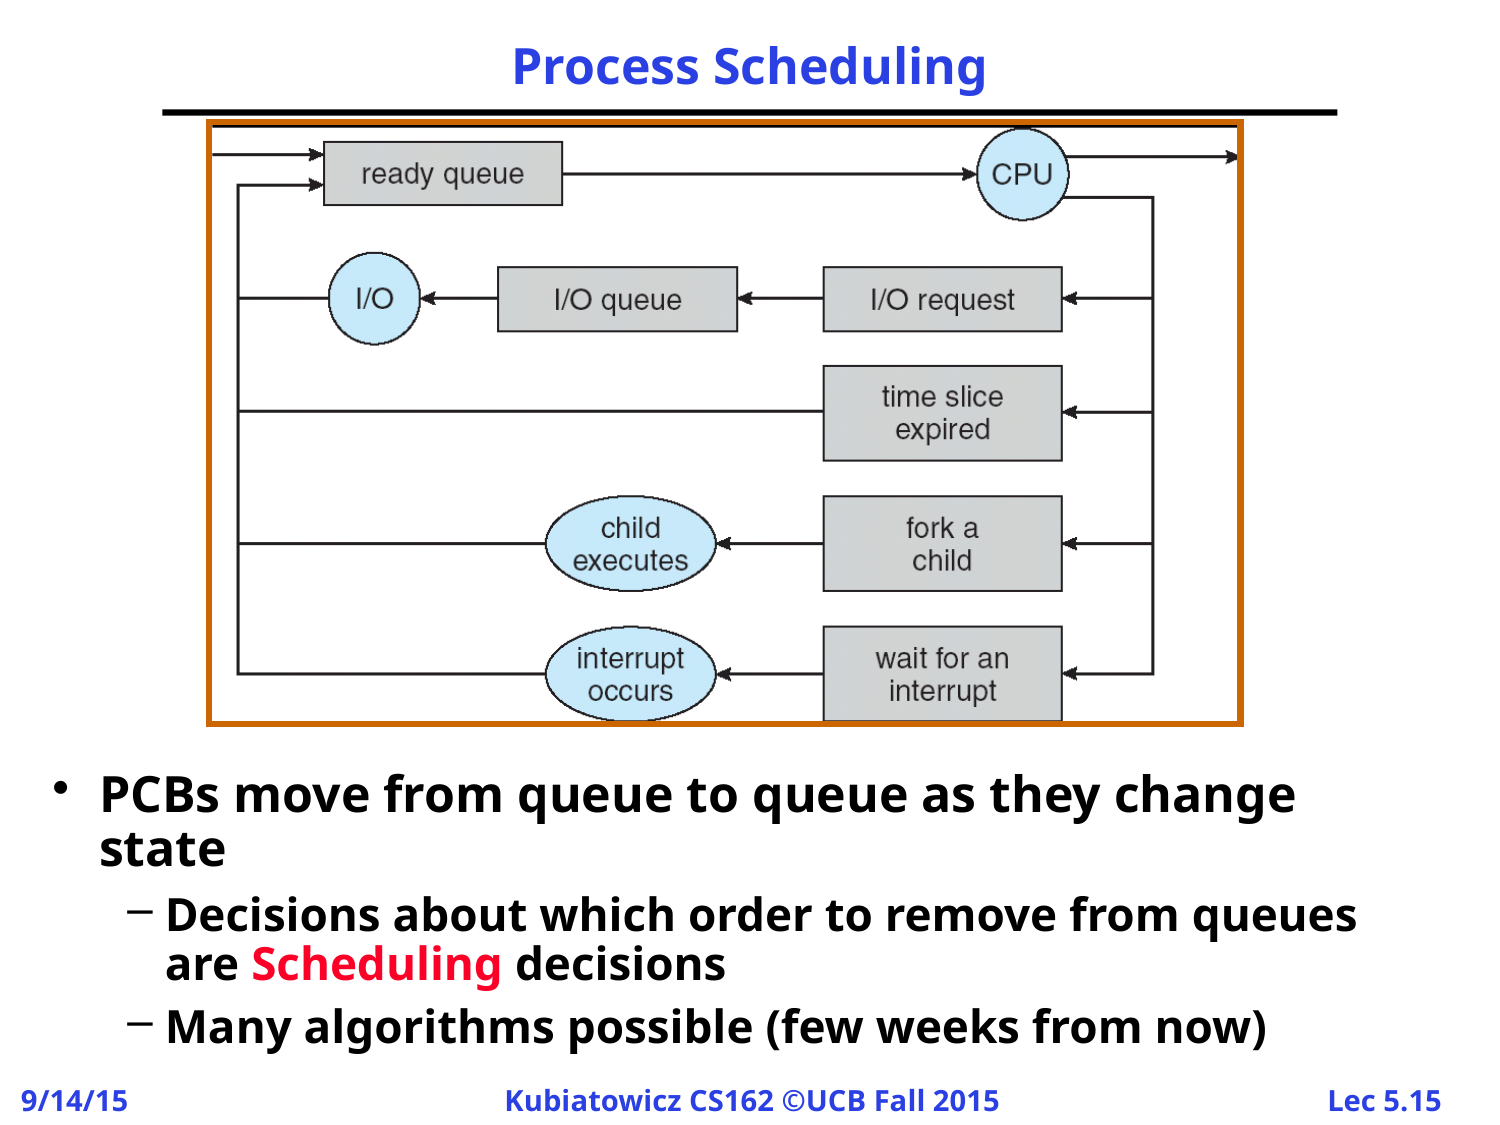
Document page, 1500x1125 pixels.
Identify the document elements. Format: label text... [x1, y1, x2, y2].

picture [212, 124, 1238, 722]
list PCBs move from queue to queue as they change state Decisions about which order to remove from queues are Scheduling decisions Many algorithms possible (few weeks from now) [37, 762, 1450, 1075]
title Process Scheduling [162, 24, 1338, 113]
